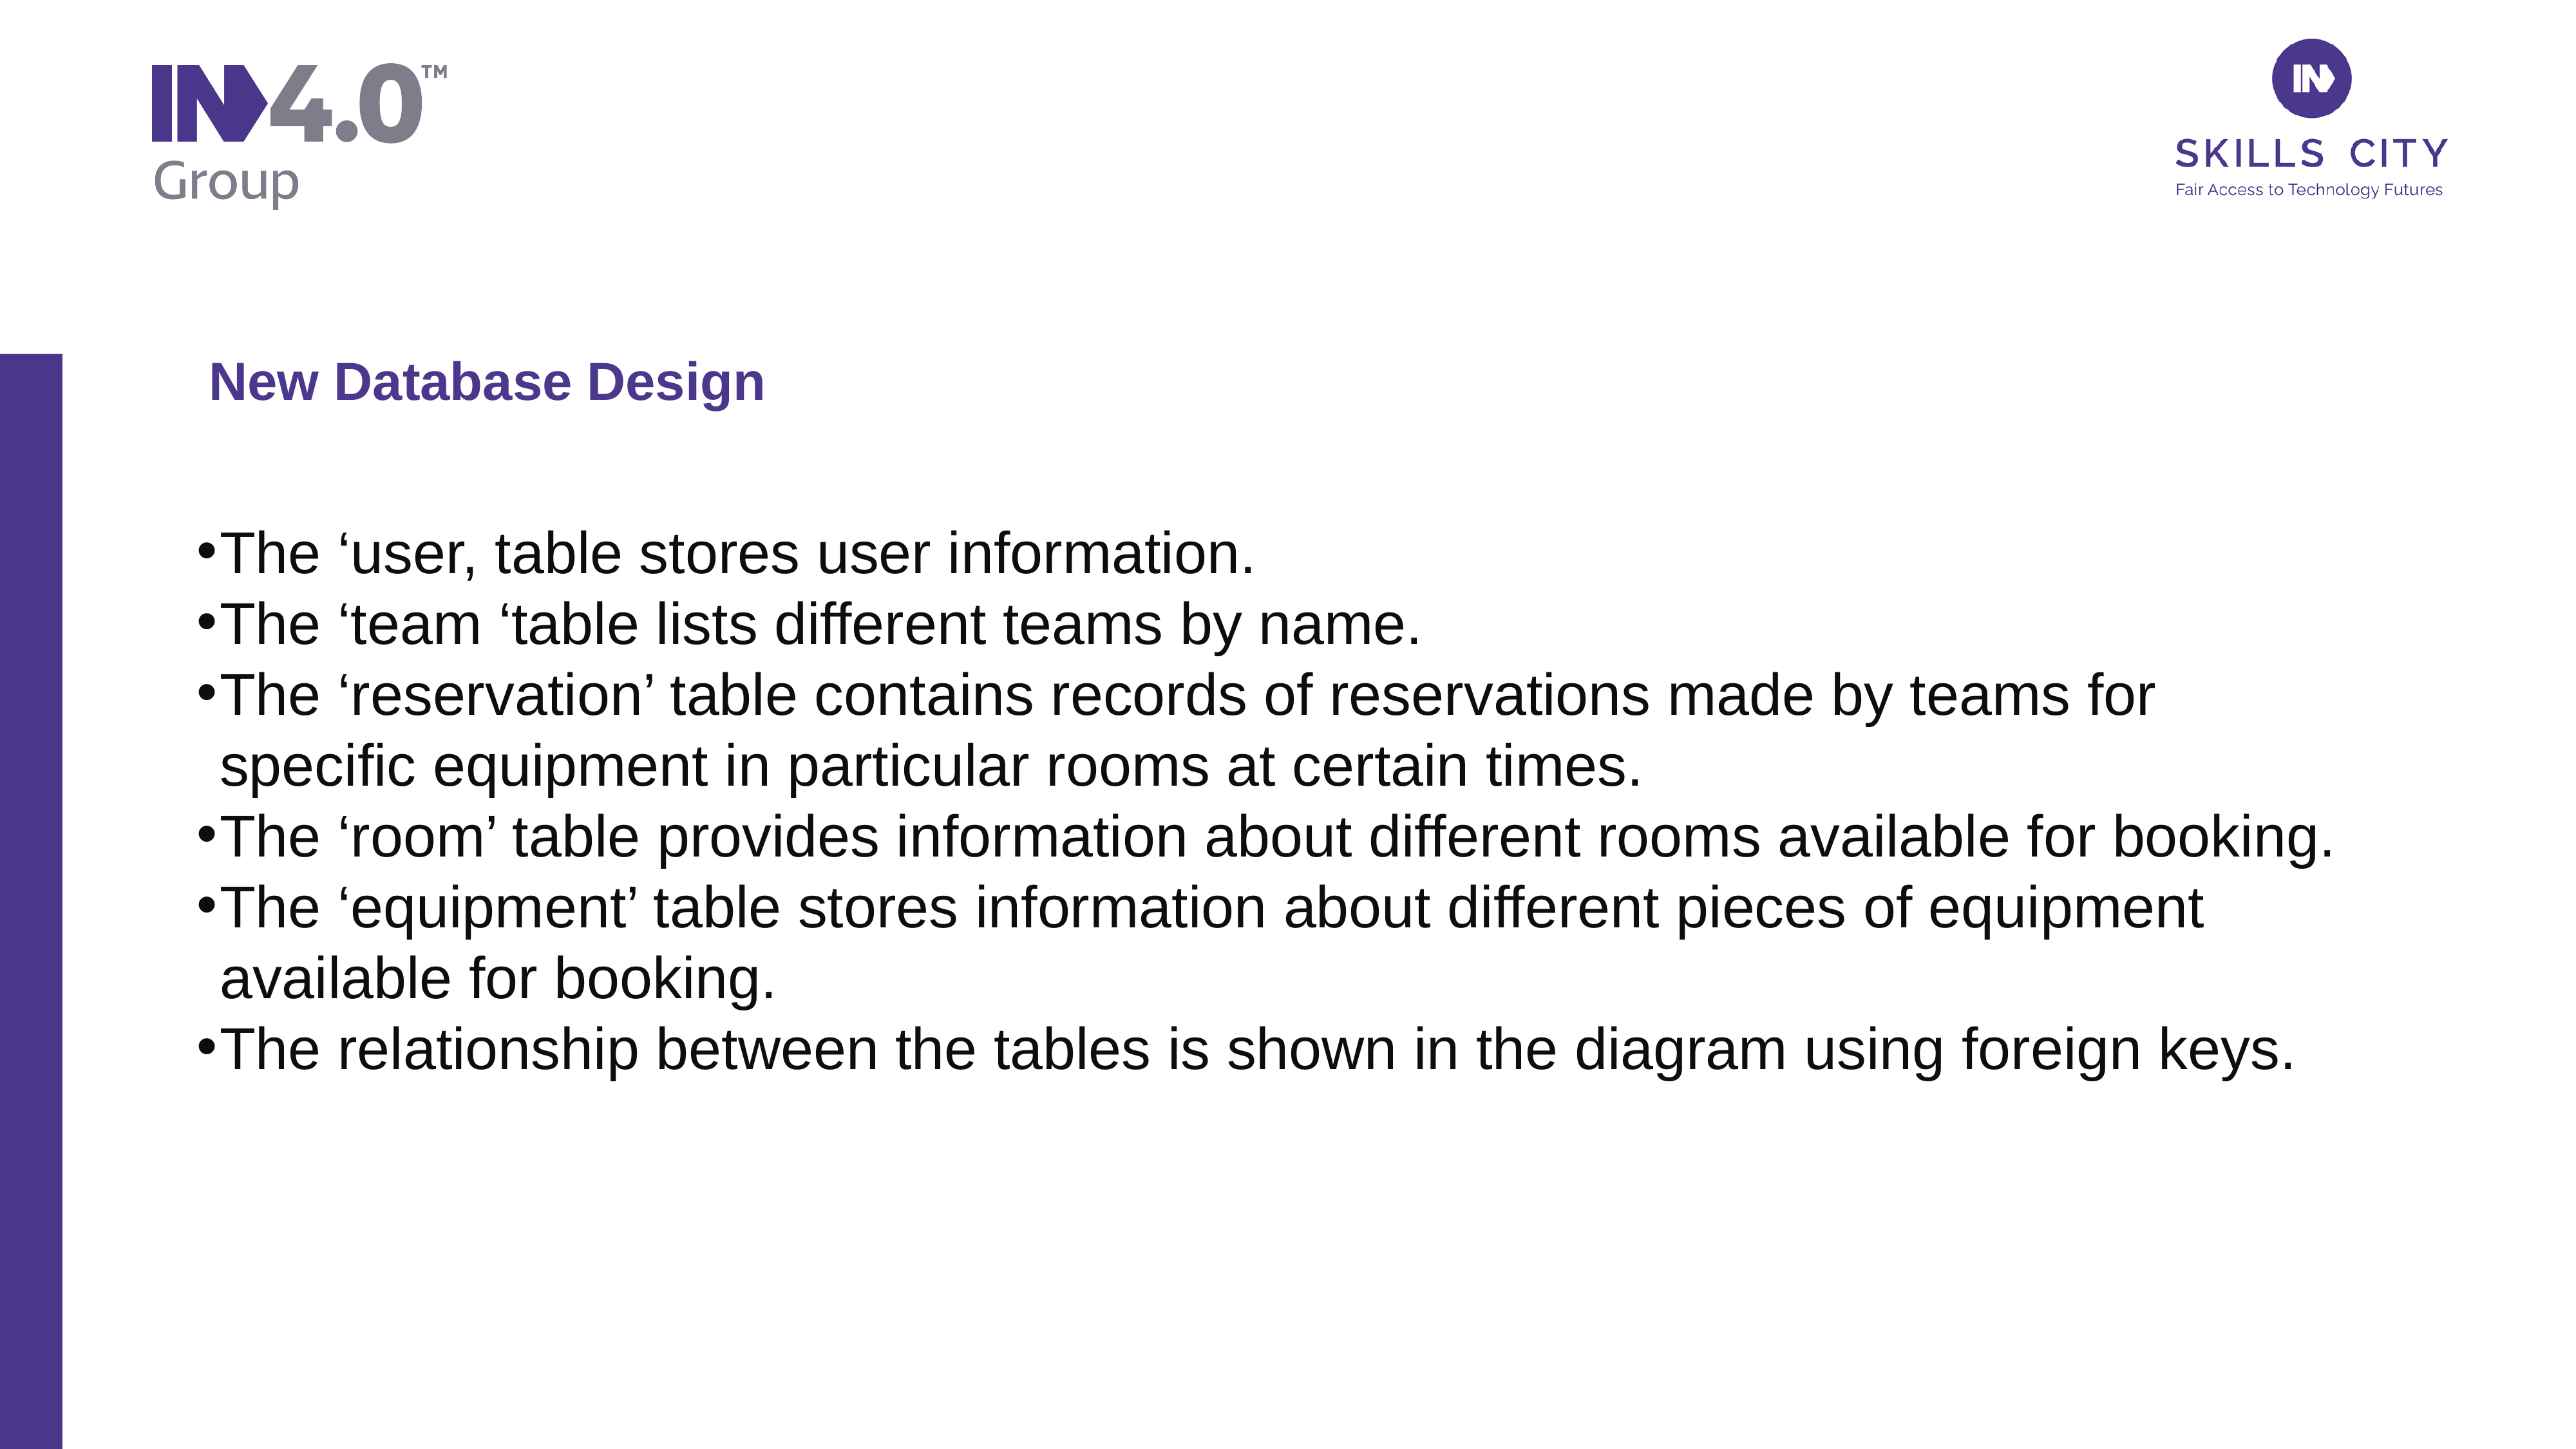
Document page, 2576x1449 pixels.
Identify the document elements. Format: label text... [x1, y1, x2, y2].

picture [152, 63, 447, 210]
text_box The ‘user, table stores user information. The ‘team ‘table lists different teams by name. The ‘reservation’ table contains records of reservations made by teams for specific equipment in particular rooms at certain times. The ‘room’ table provides information about different rooms available for booking. The ‘equipment’ table stores information about different pieces of equipment available for booking. The relationship between the tables is shown in the diagram using foreign keys. [162, 509, 2357, 1086]
list New Database Design [209, 354, 1540, 419]
picture [2100, 0, 2523, 238]
